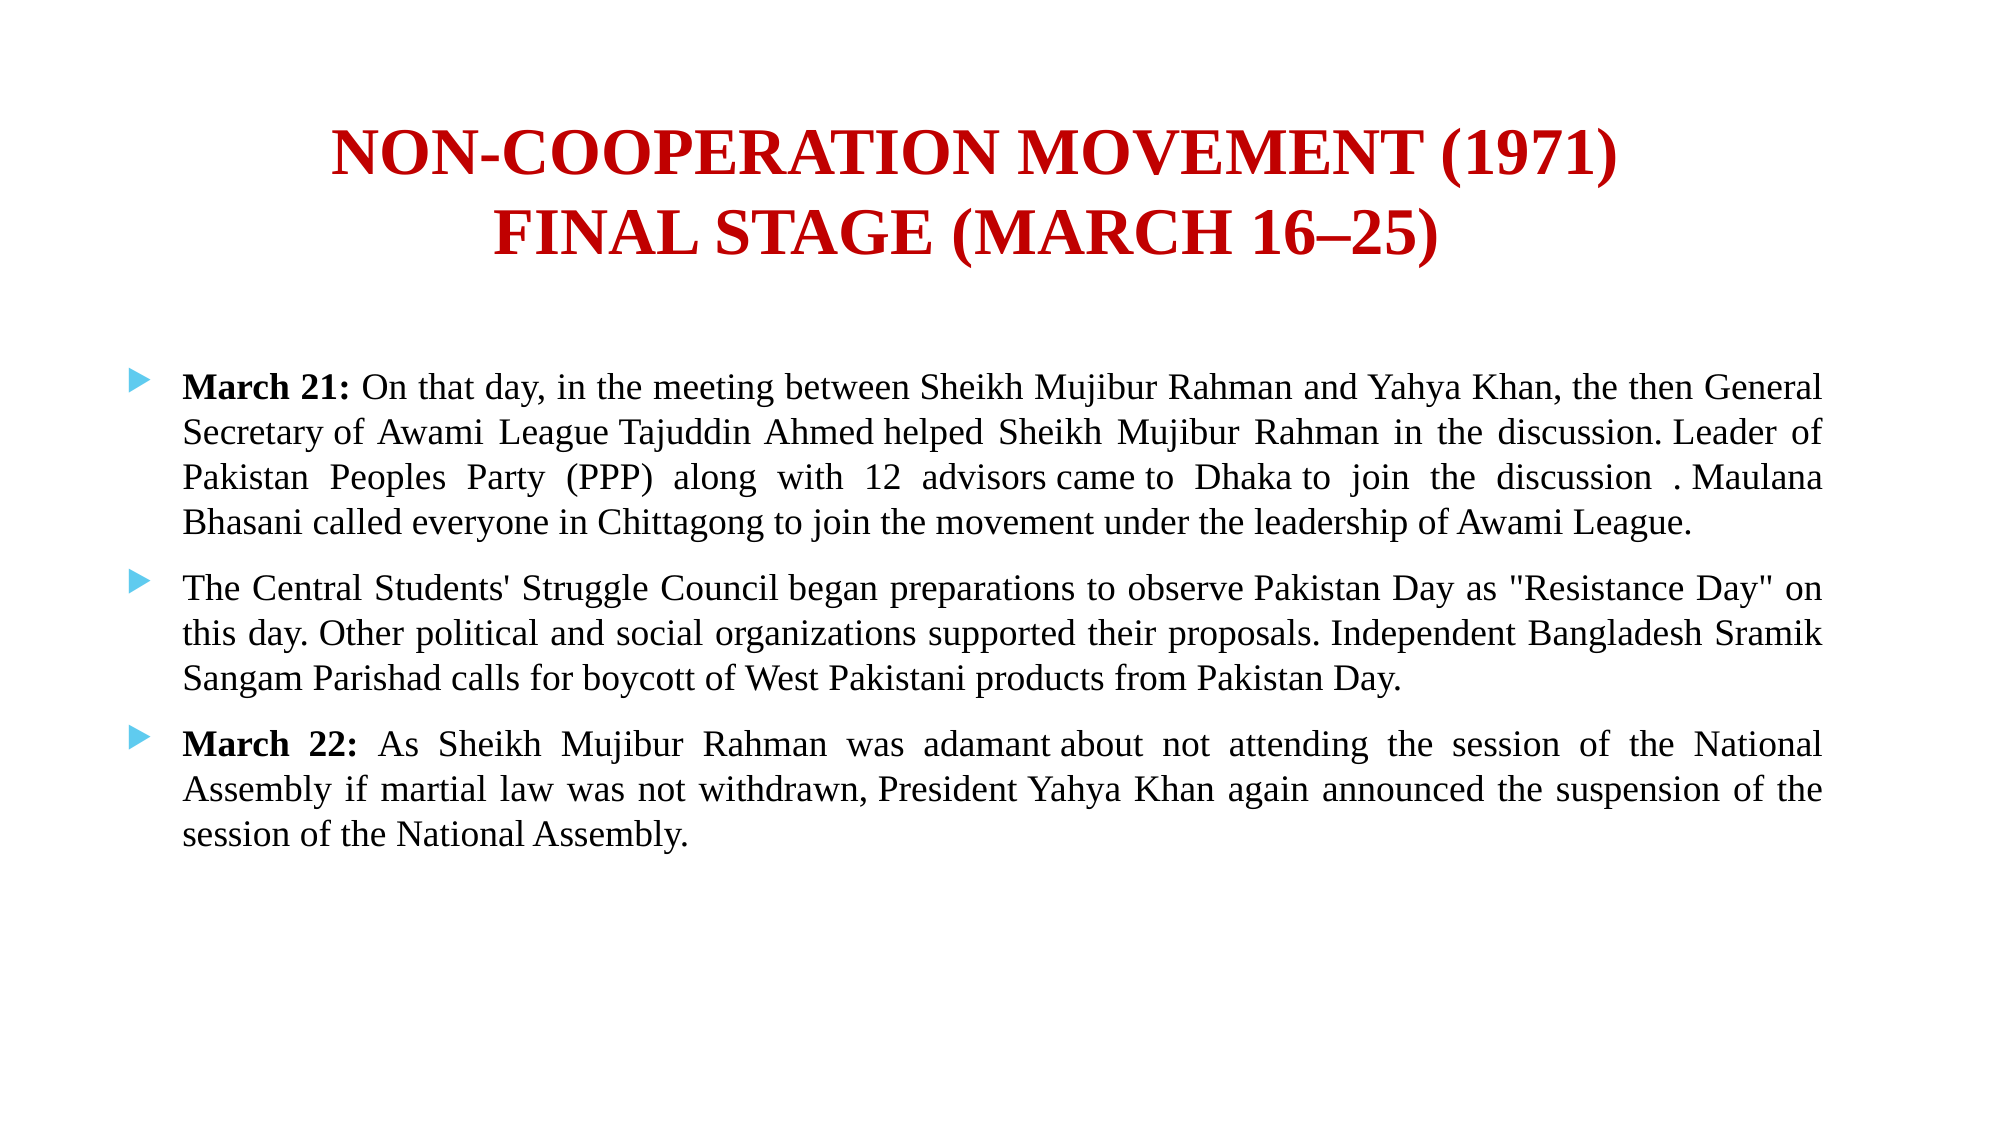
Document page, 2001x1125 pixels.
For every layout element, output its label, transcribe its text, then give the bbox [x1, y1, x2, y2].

list March 21: On that day, in the meeting between Sheikh Mujibur Rahman and Yahya Khan, the then General Secretary of Awami League Tajuddin Ahmed helped Sheikh Mujibur Rahman in the discussion. Leader of Pakistan Peoples Party (PPP) along with 12 advisors came to Dhaka to join the discussion . Maulana Bhasani called everyone in Chittagong to join the movement under the leadership of Awami League. The Central Students' Struggle Council began preparations to observe Pakistan Day as "Resistance Day" on this day. Other political and social organizations supported their proposals. Independent Bangladesh Sramik Sangam Parishad calls for boycott of West Pakistani products from Pakistan Day. March 22: As Sheikh Mujibur Rahman was adamant about not attending the session of the National Assembly if martial law was not withdrawn, President Yahya Khan again announced the suspension of the session of the National Assembly. [111, 354, 1841, 992]
title NON-COOPERATION MOVEMENT (1971) FINAL STAGE (MARCH 16–25) [111, 99, 1841, 317]
